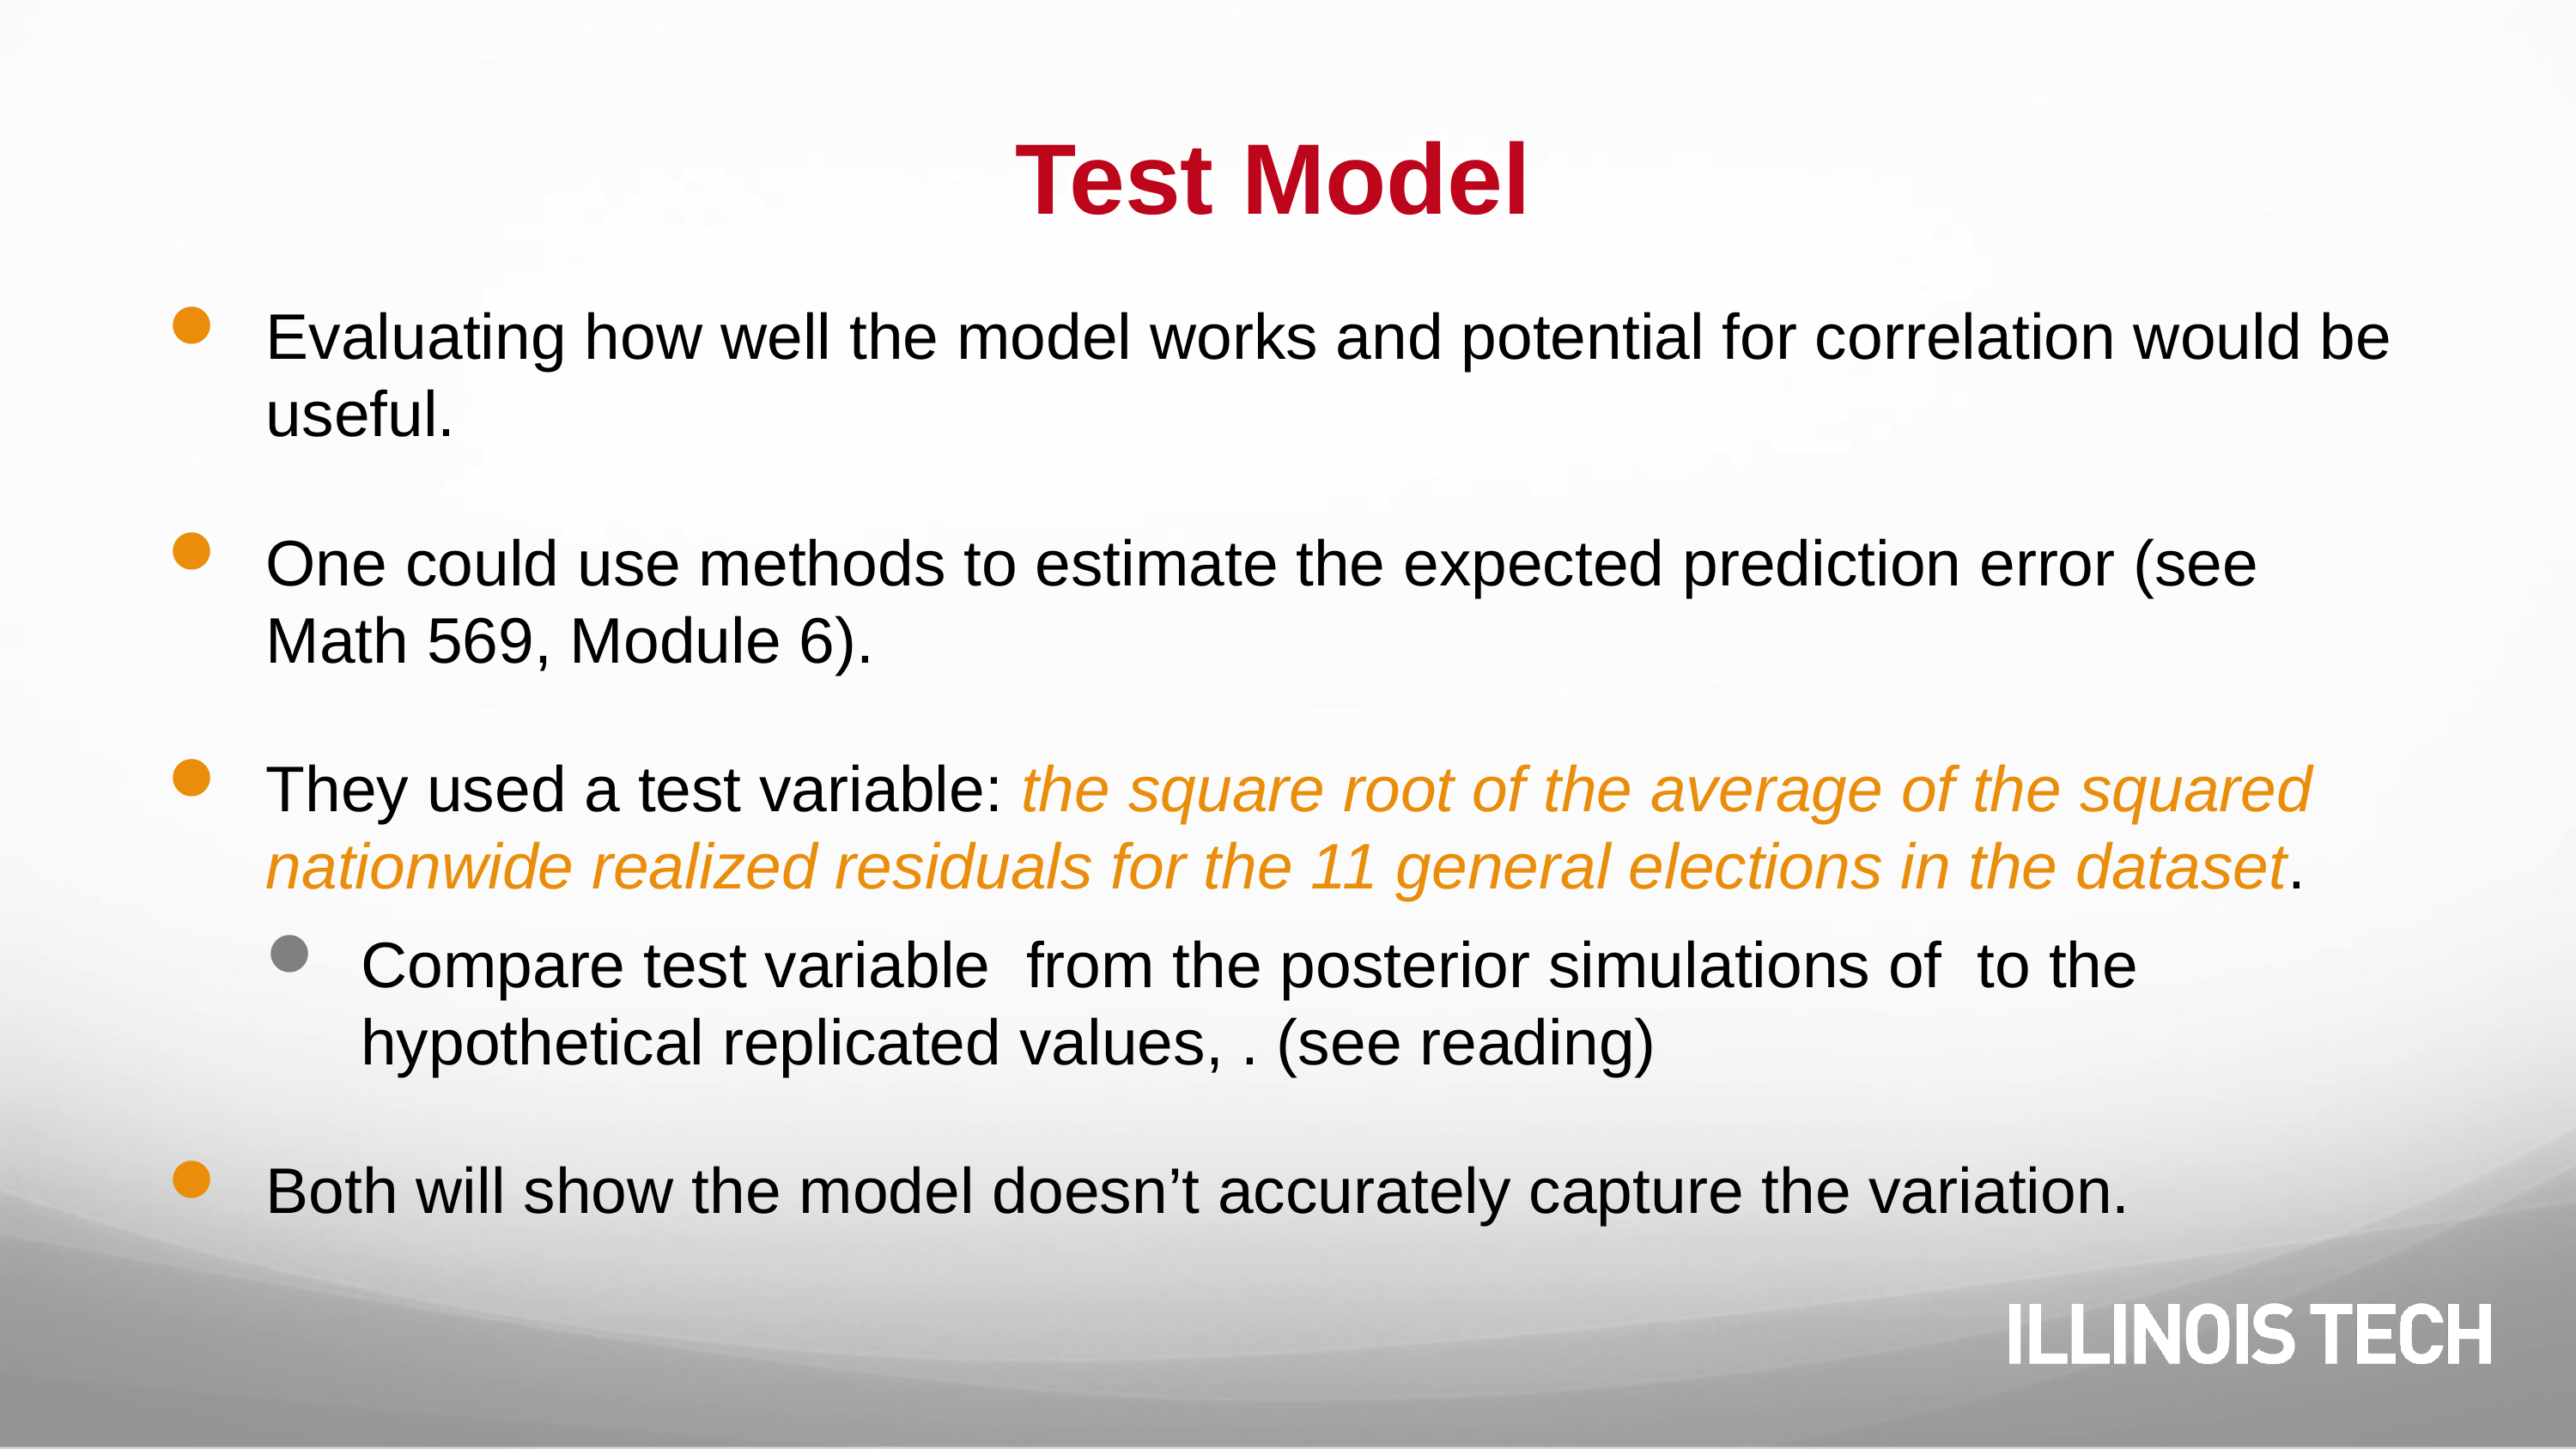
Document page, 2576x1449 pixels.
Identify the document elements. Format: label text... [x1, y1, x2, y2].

title Test Model [155, 22, 2421, 241]
picture [0, 0, 2576, 1449]
